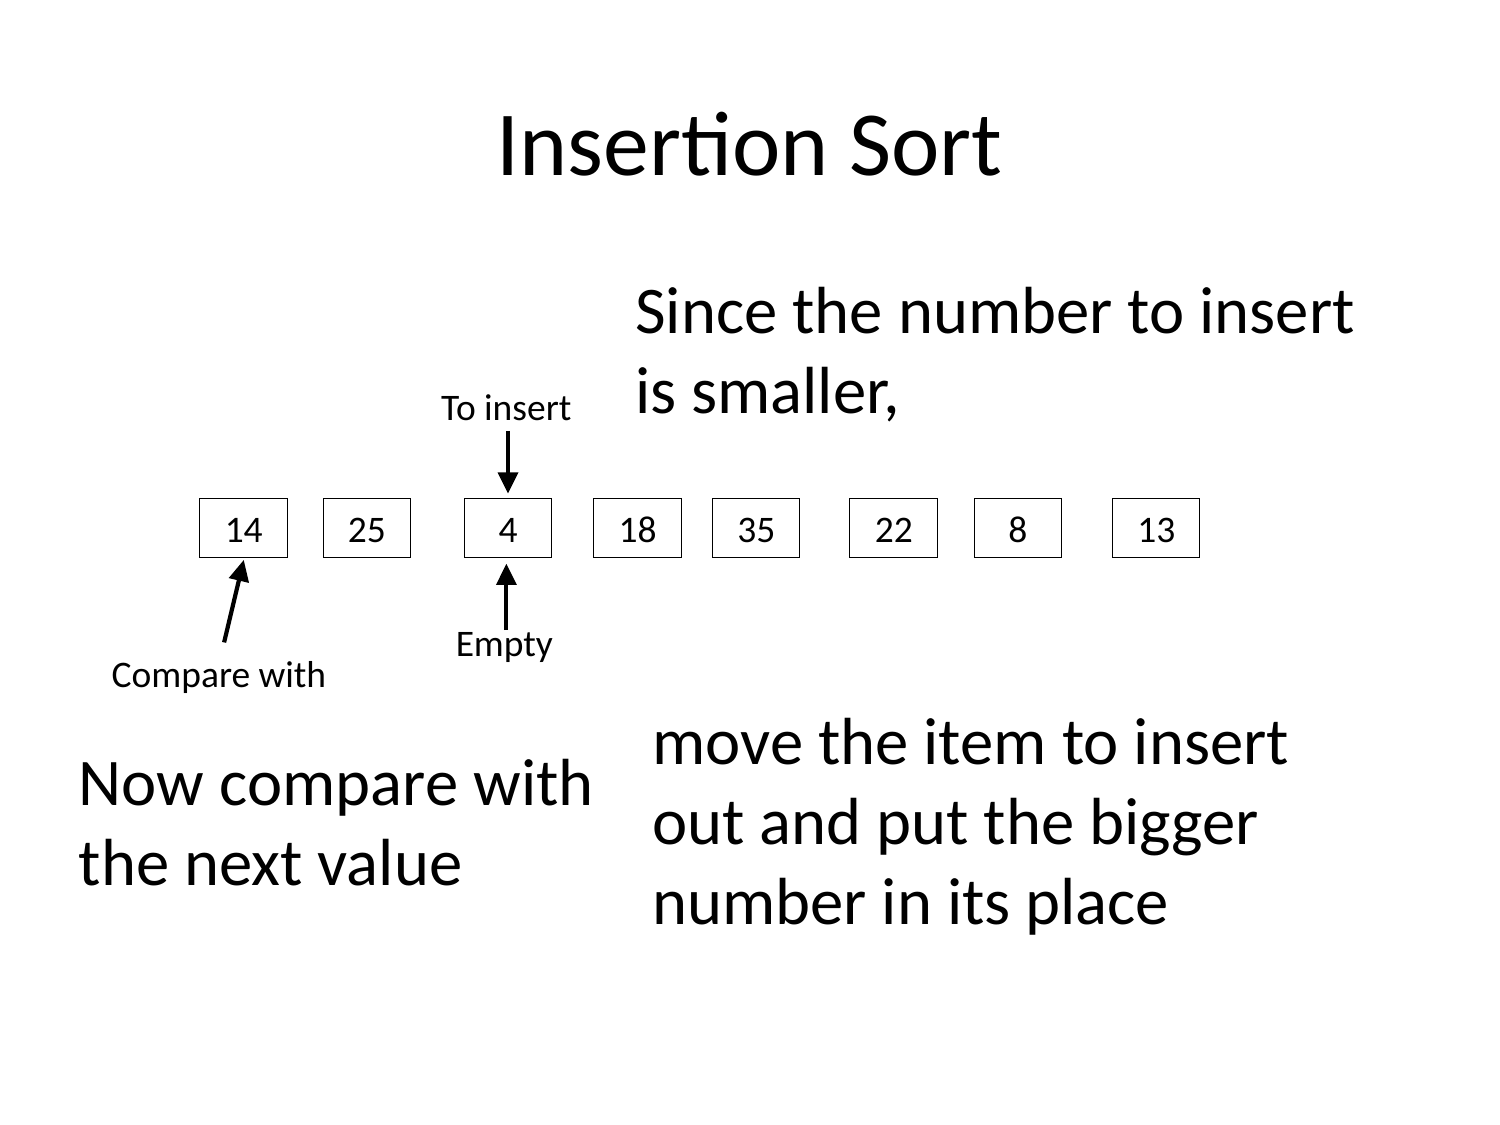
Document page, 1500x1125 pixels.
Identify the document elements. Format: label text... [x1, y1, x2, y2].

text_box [223, 559, 244, 643]
text_box Now compare with the next value [64, 731, 617, 906]
text_box 8 [974, 498, 1062, 558]
text_box 13 [1112, 498, 1200, 558]
text_box Compare with [96, 642, 352, 703]
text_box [426, 375, 590, 559]
text_box 14 [199, 498, 288, 558]
text_box 35 [712, 498, 800, 558]
text_box 18 [595, 498, 682, 558]
title Insertion Sort [75, 45, 1425, 233]
text_box Since the number to insert is smaller, [620, 259, 1383, 435]
text_box move the item to insert out and put the bigger number in its place [637, 690, 1350, 946]
text_box 25 [323, 498, 411, 558]
text_box 22 [849, 498, 938, 558]
text_box Empty [441, 612, 590, 672]
